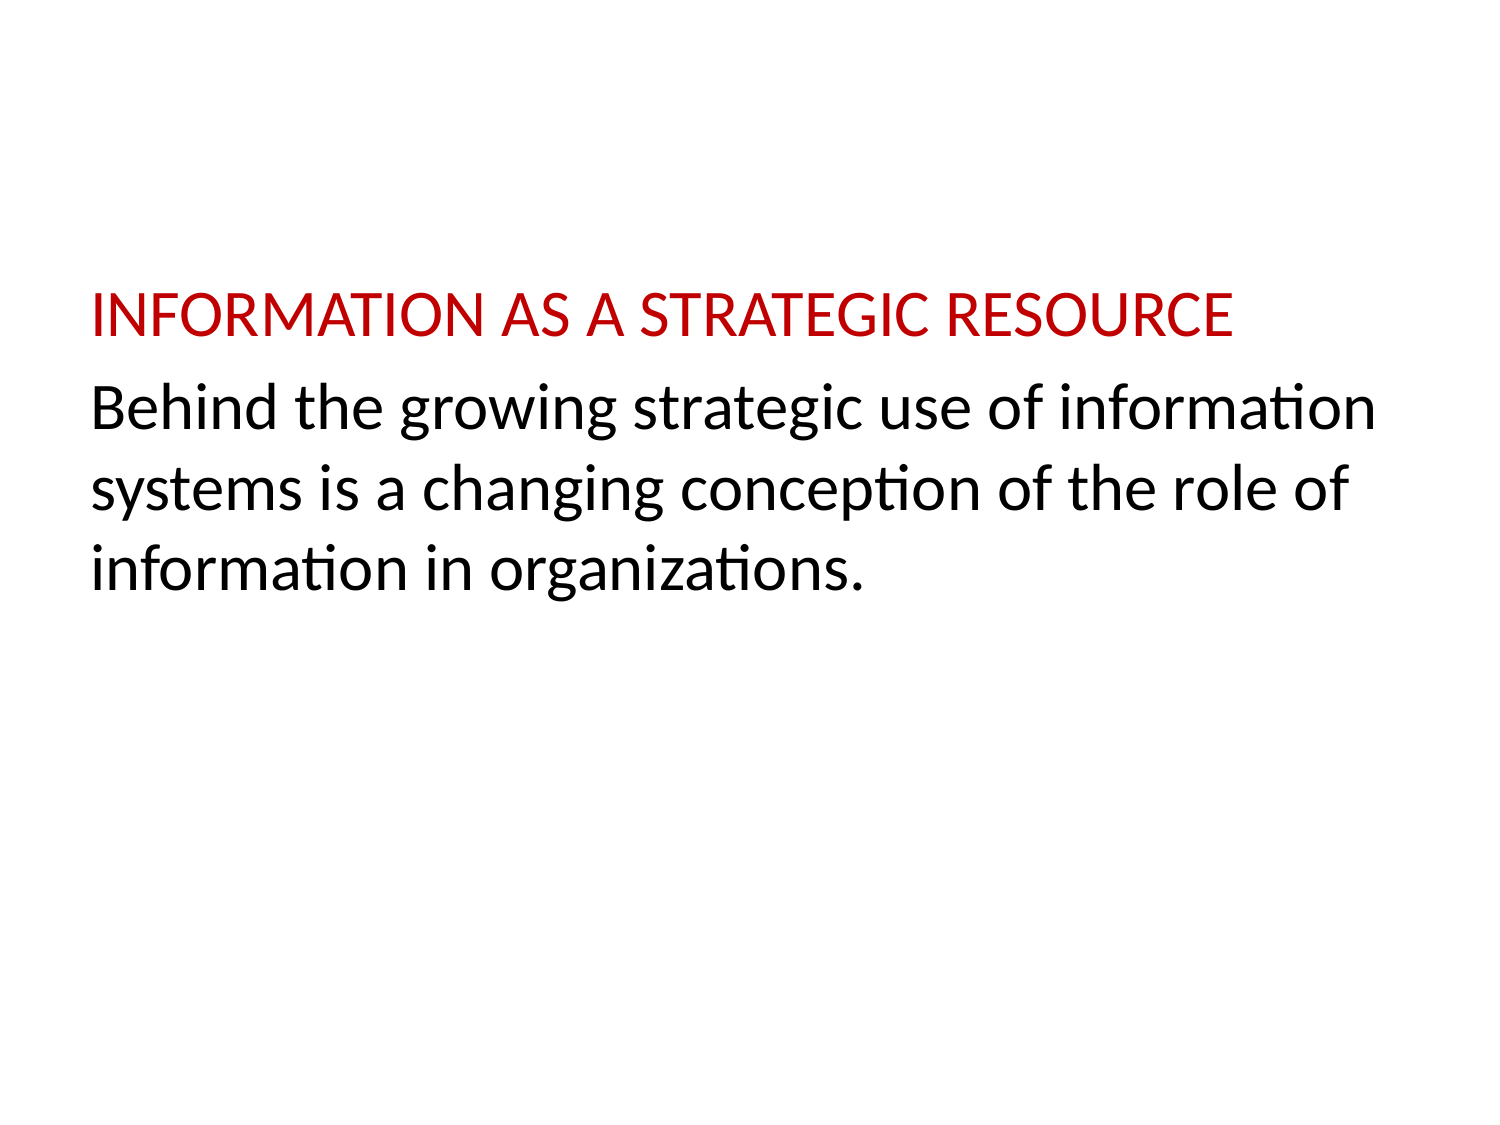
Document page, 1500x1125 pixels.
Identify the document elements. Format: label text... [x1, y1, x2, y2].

list INFORMATION AS A STRATEGIC RESOURCE Behind the growing strategic use of information systems is a changing conception of the role of information in organizations. [75, 262, 1425, 1005]
